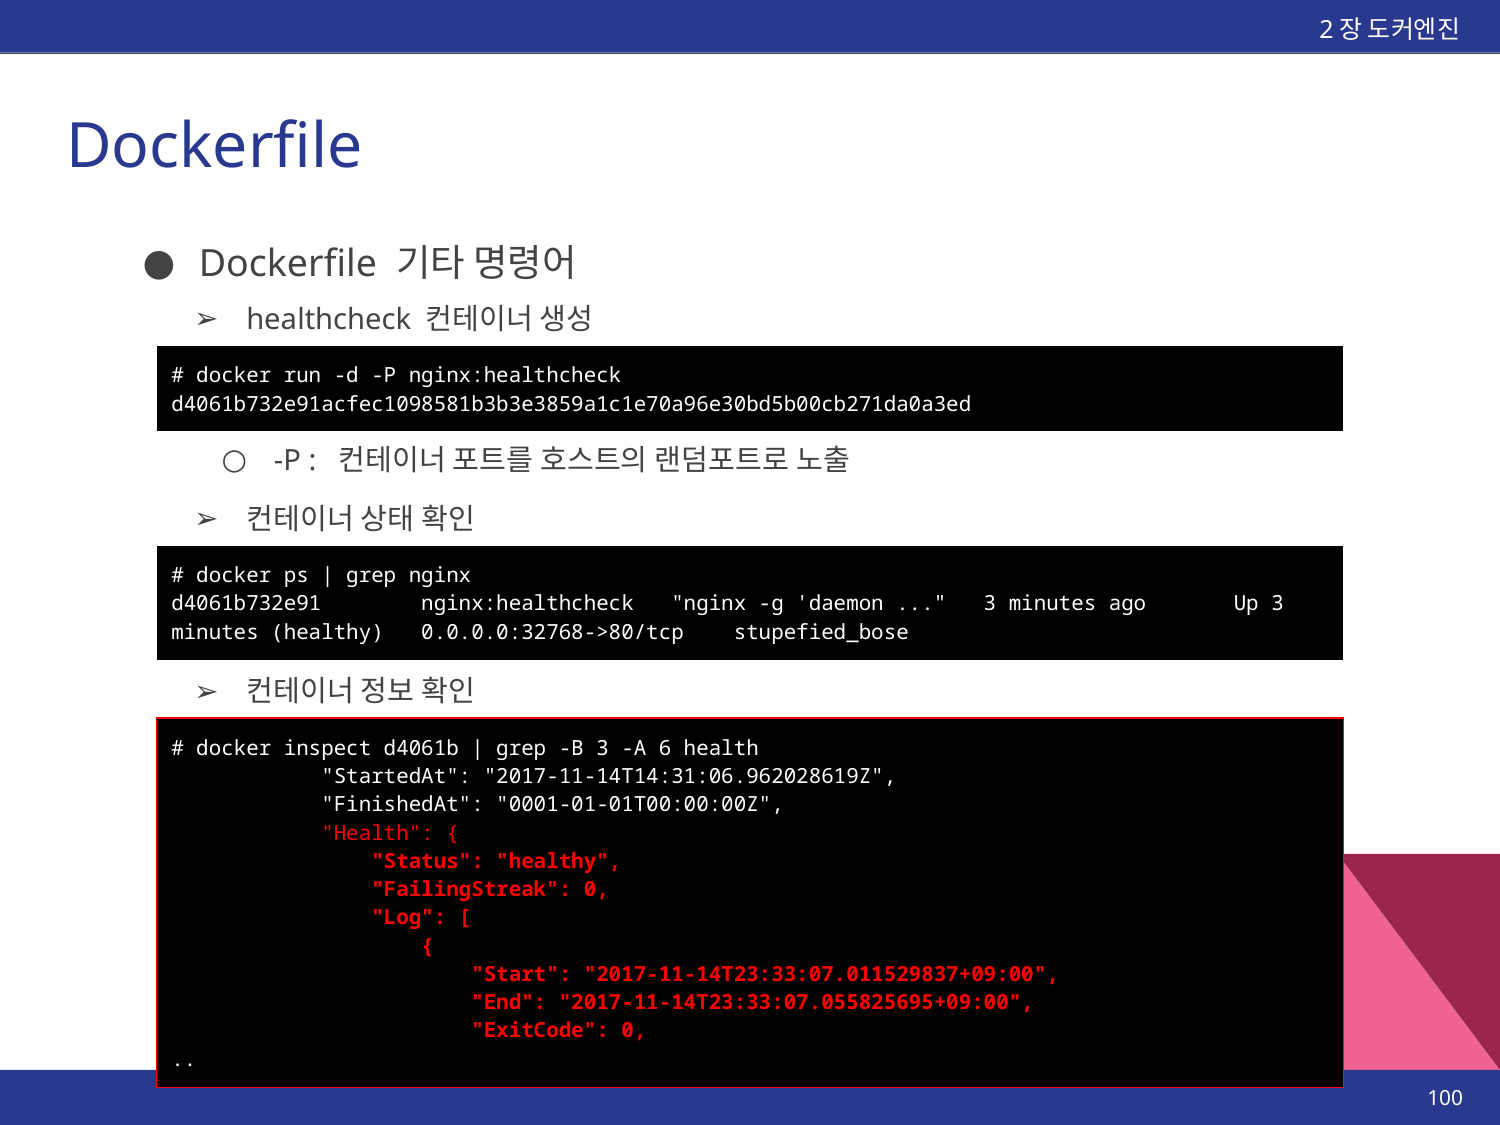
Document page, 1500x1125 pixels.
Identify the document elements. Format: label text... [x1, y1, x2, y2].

list healthcheck 컨테이너 생성 [156, 279, 1367, 345]
list Dockerfile 기타 명령어 [108, 217, 1417, 292]
table_header # docker inspect d4061b | grep -B 3 -A 6 health "StartedAt": "2017-11-14T14:31:06.962028619Z", "FinishedAt": "0001-01-01T00:00:00Z", "Health": { "Status": "healthy", "FailingStreak": 0, "Log": [ { "Start": "2017-11-14T23:33:07.011529837+09:00", "End": "2017-11-14T23:33:07.055825695+09:00", "ExitCode": 0, .. [157, 719, 1343, 1087]
table_header # docker run -d -P nginx:healthcheck d4061b732e91acfec1098581b3b3e3859a1c1e70a96e30bd5b00cb271da0a3ed [157, 346, 1343, 426]
list 컨테이너 상태 확인 [156, 491, 1367, 545]
title Dockerfile [51, 89, 1449, 189]
table_header # docker ps | grep nginx d4061b732e91 nginx:healthcheck "nginx -g 'daemon ..." 3 minutes ago Up 3 minutes (healthy) 0.0.0.0:32768->80/tcp stupefied_bose [157, 546, 1343, 652]
list 컨테이너 정보 확인 [156, 652, 1367, 717]
slide_number ‹#› [1387, 1071, 1478, 1125]
list -P : 컨테이너 포트를 호스트의 랜덤포트로 노출 [108, 426, 1417, 491]
title 2장 도커엔진 [911, 0, 1475, 52]
